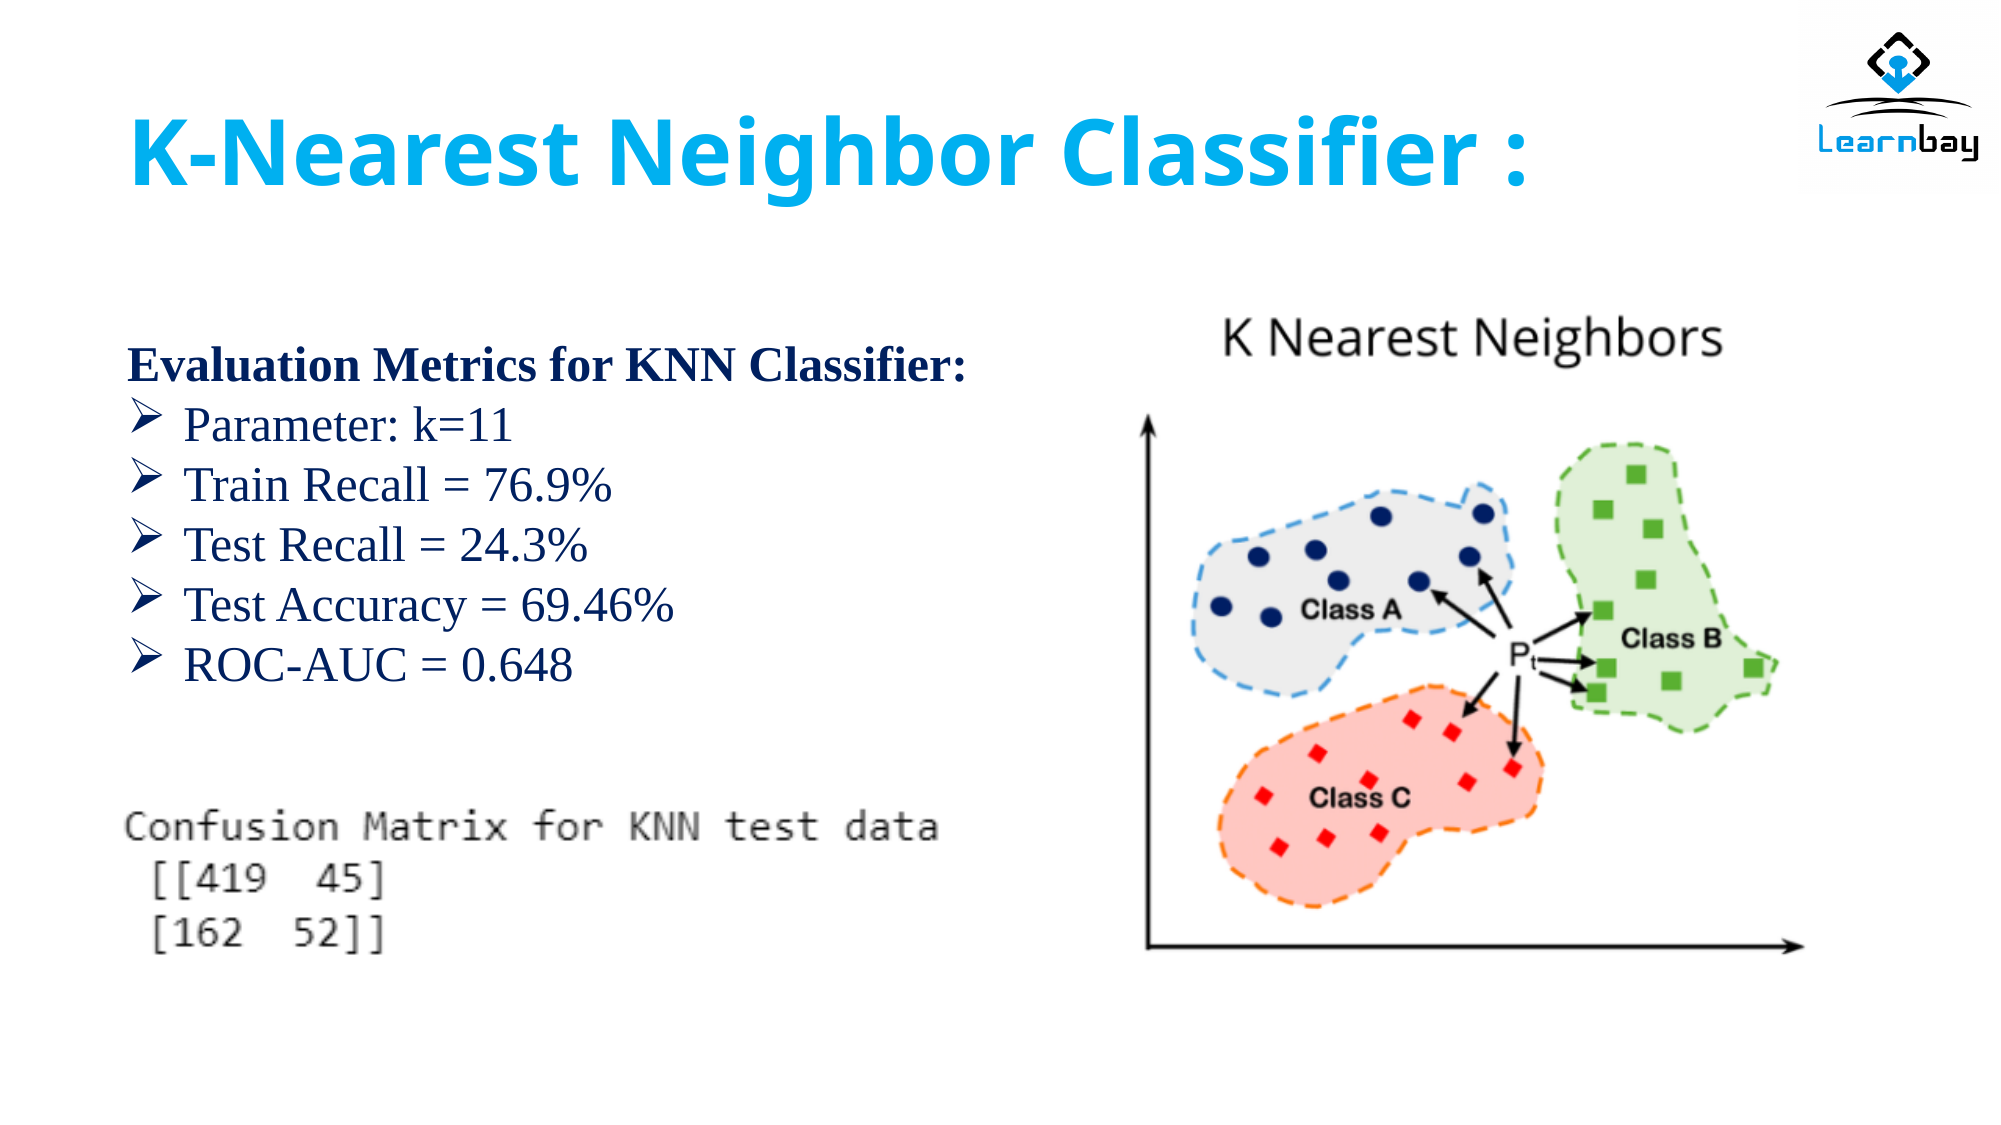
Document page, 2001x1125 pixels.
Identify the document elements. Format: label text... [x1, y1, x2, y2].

picture [1798, 0, 1999, 194]
text_box Evaluation Metrics for KNN Classifier: Parameter: k=11 Train Recall = 76.9% Test Recall = 24.3% Test Accuracy = 69.46% ROC-AUC = 0.648 [112, 324, 1073, 880]
picture [1073, 277, 1863, 970]
title K-Nearest Neighbor Classifier : [112, 46, 1838, 265]
picture [112, 766, 1022, 1004]
